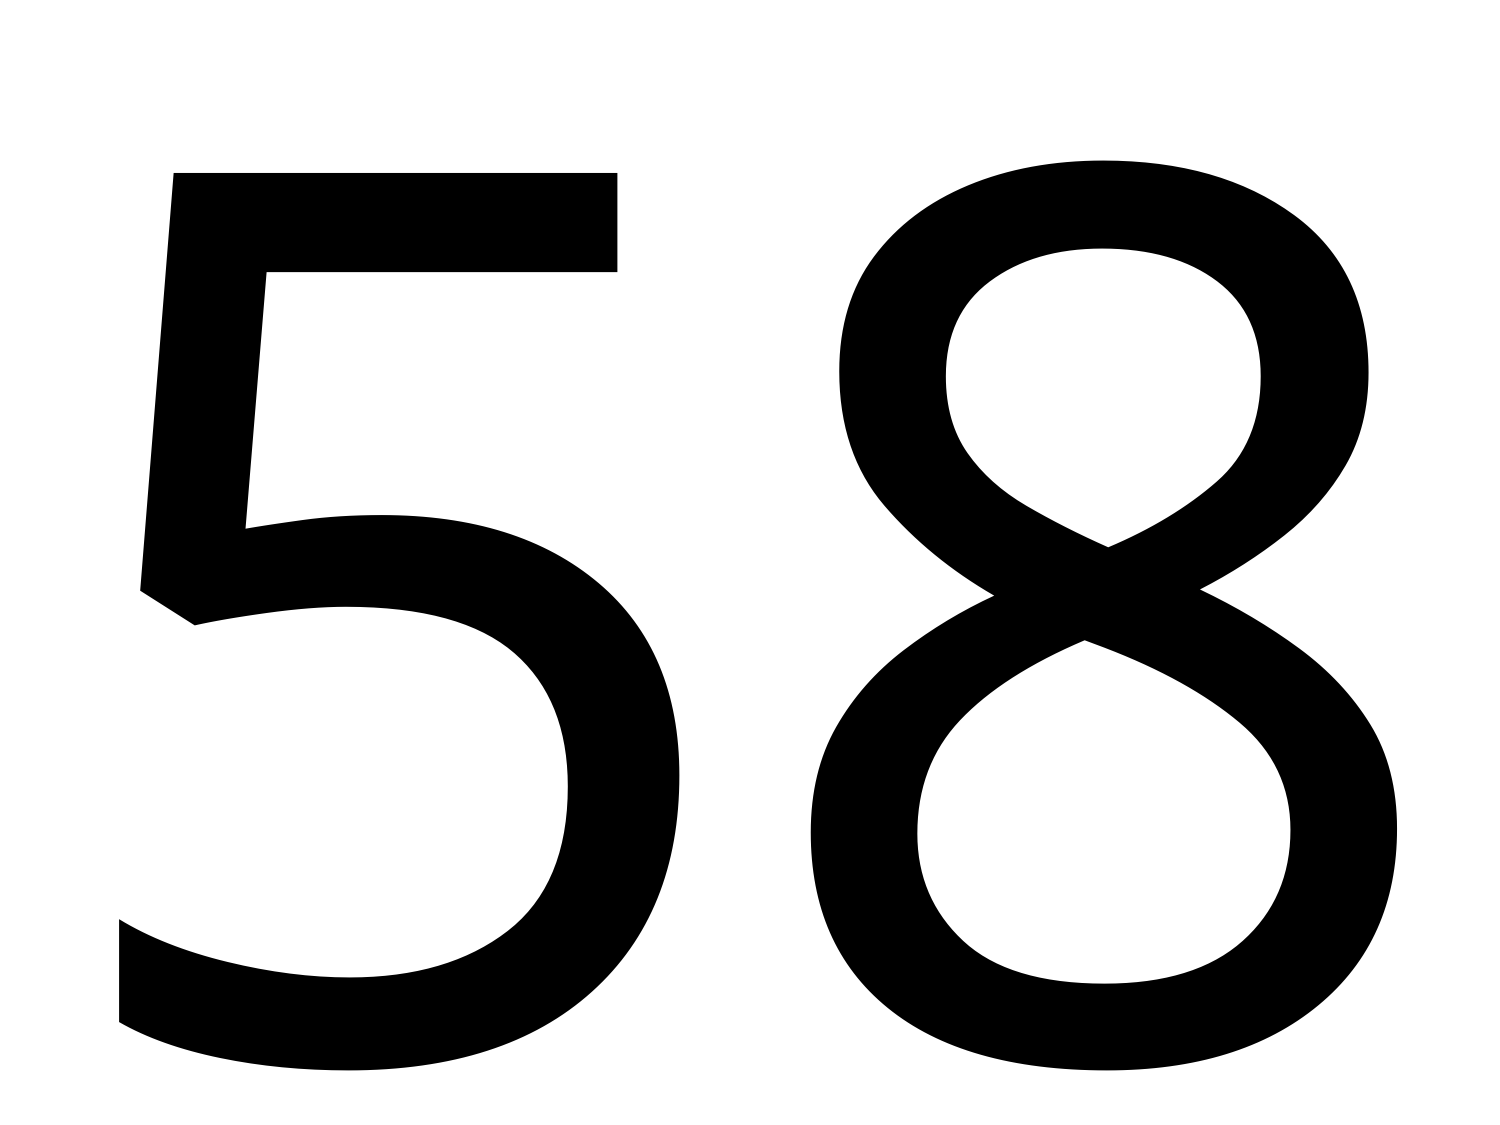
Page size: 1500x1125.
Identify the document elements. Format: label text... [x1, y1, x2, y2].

title 58 [0, 0, 1500, 1125]
